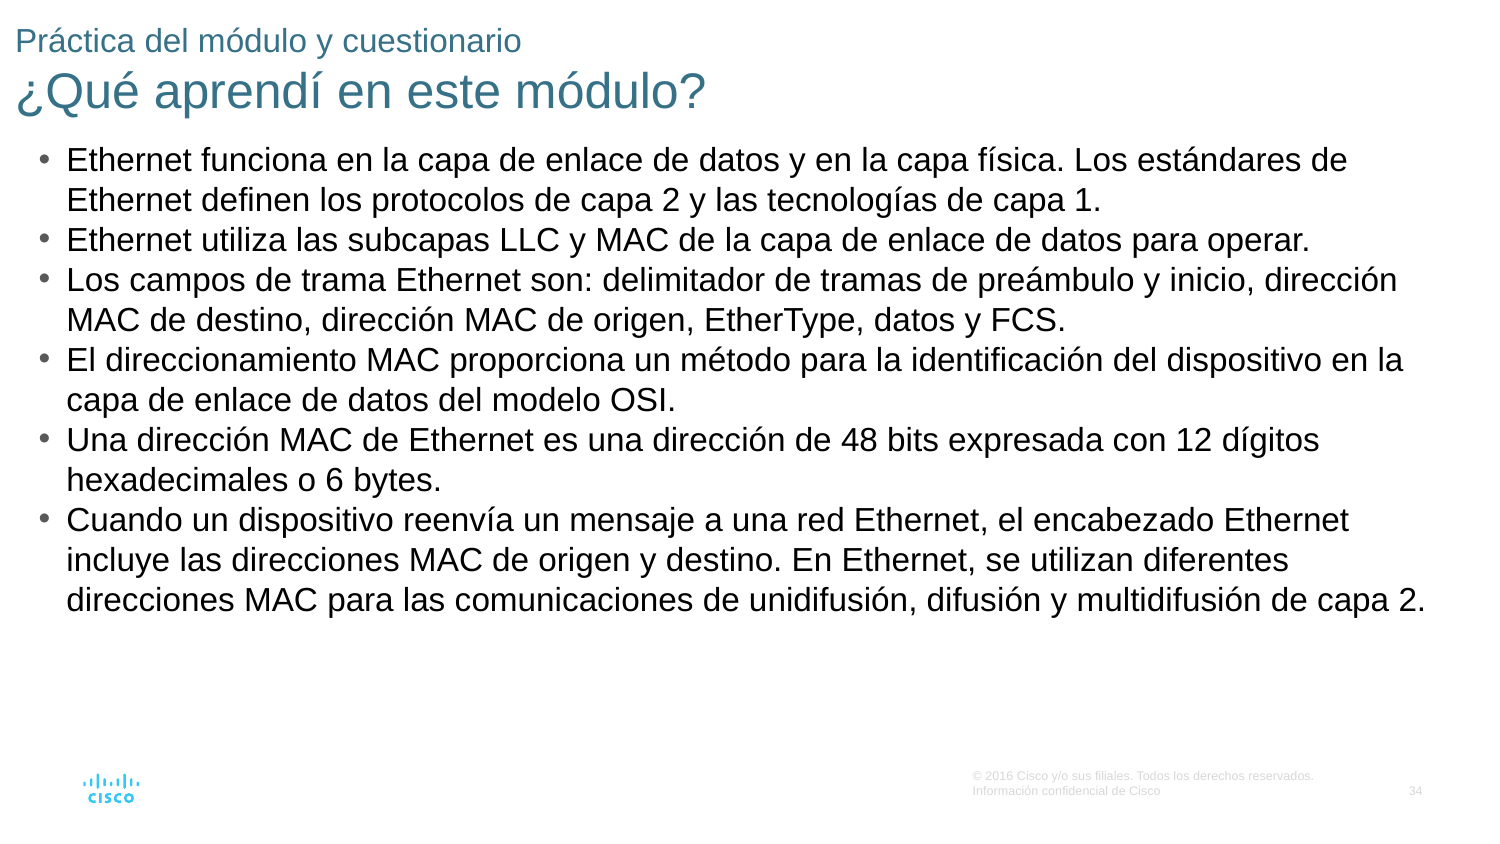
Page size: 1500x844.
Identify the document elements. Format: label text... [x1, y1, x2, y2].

title Práctica del módulo y cuestionario ¿Qué aprendí en este módulo? [0, 6, 1500, 131]
list Ethernet funciona en la capa de enlace de datos y en la capa física. Los estándares de Ethernet definen los protocolos de capa 2 y las tecnologías de capa 1. Ethernet utiliza las subcapas LLC y MAC de la capa de enlace de datos para operar. Los campos de trama Ethernet son: delimitador de tramas de preámbulo y inicio, dirección MAC de destino, dirección MAC de origen, EtherType, datos y FCS. El direccionamiento MAC proporciona un método para la identificación del dispositivo en la capa de enlace de datos del modelo OSI. Una dirección MAC de Ethernet es una dirección de 48 bits expresada con 12 dígitos hexadecimales o 6 bytes. Cuando un dispositivo reenvía un mensaje a una red Ethernet, el encabezado Ethernet incluye las direcciones MAC de origen y destino. En Ethernet, se utilizan diferentes direcciones MAC para las comunicaciones de unidifusión, difusión y multidifusión de capa 2. [23, 131, 1476, 813]
